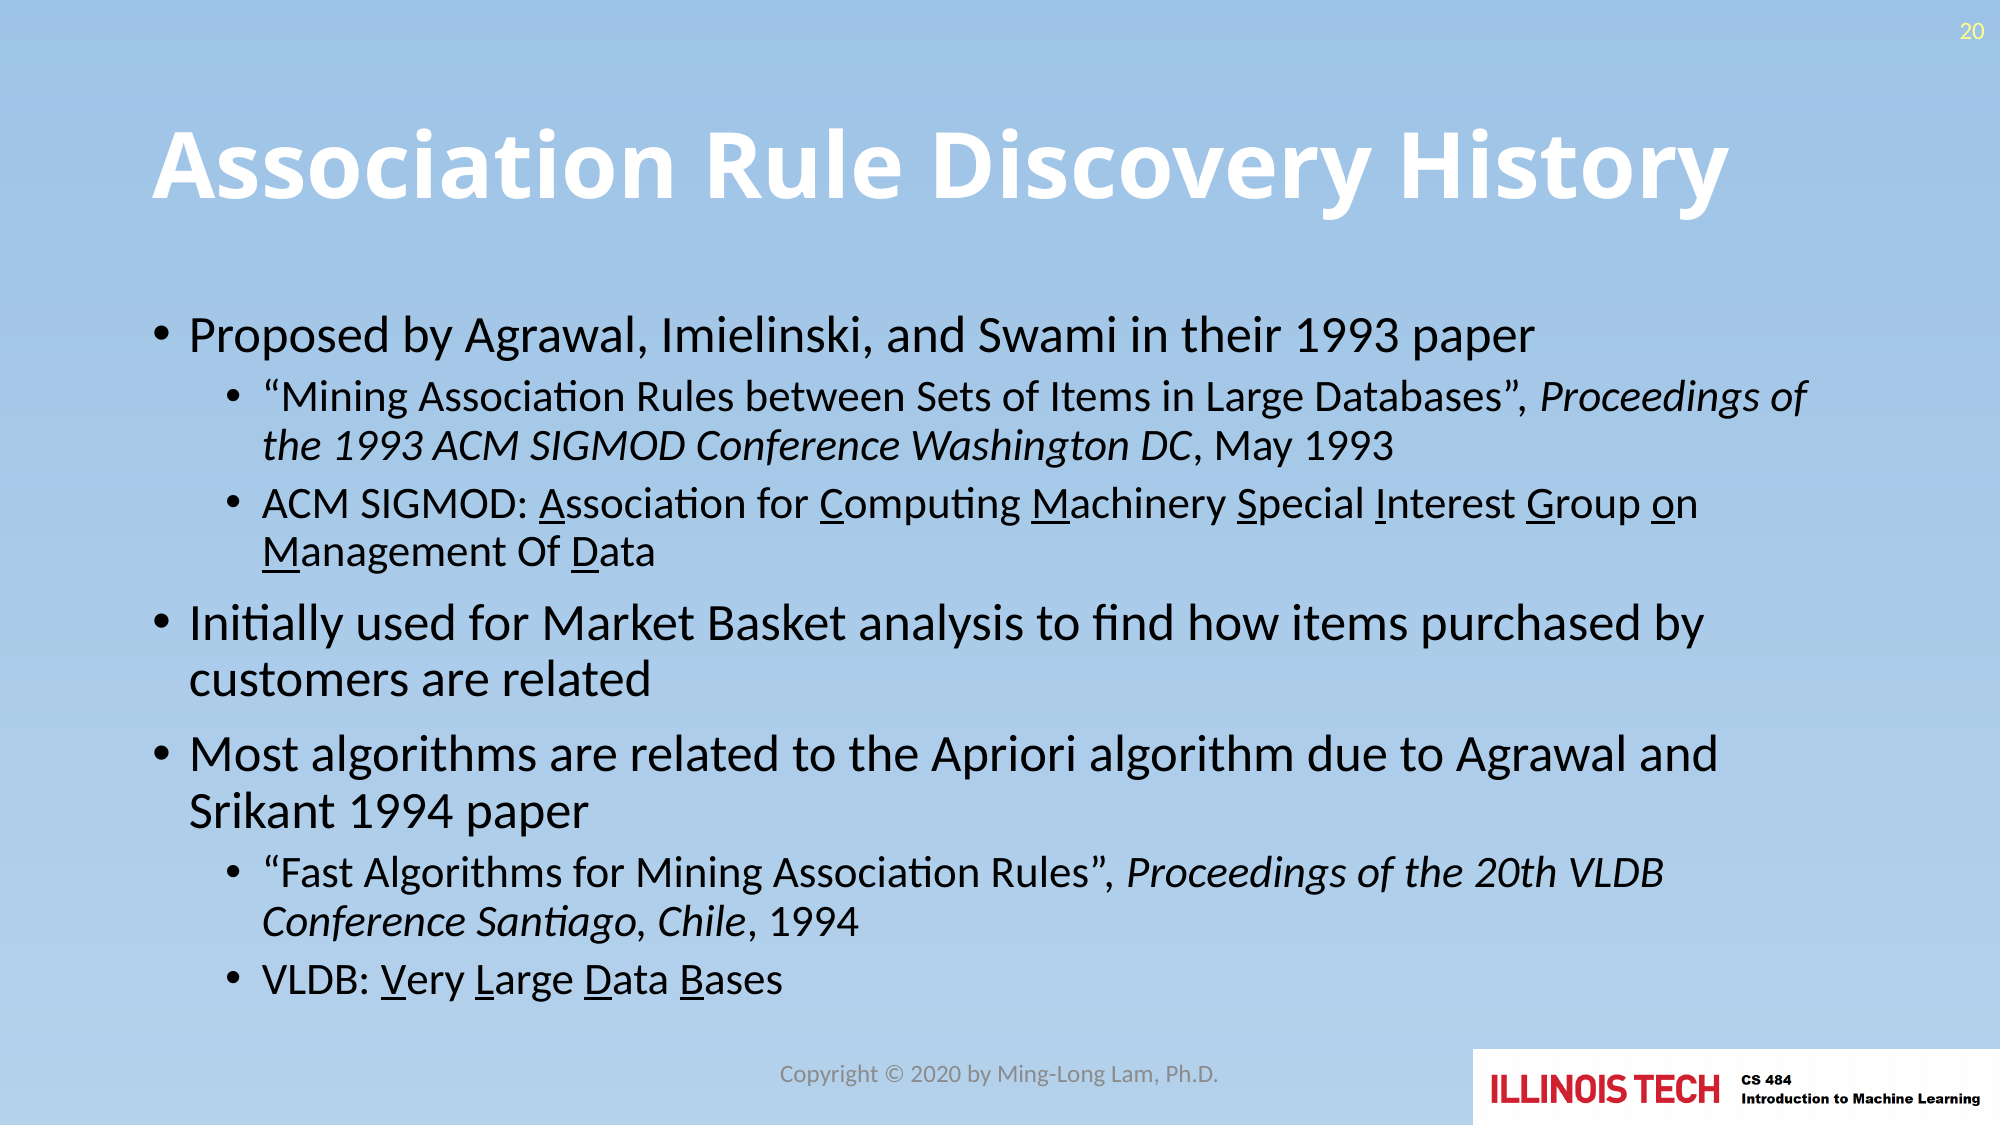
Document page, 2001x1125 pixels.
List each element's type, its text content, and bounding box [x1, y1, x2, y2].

title Association Rule Discovery History [137, 59, 1863, 278]
picture [1473, 1049, 2000, 1125]
list Proposed by Agrawal, Imielinski, and Swami in their 1993 paper “Mining Association Rules between Sets of Items in Large Databases”, Proceedings of the 1993 ACM SIGMOD Conference Washington DC, May 1993 ACM SIGMOD: Association for Computing Machinery Special Interest Group on Management Of Data Initially used for Market Basket analysis to find how items purchased by customers are related Most algorithms are related to the Apriori algorithm due to Agrawal and Srikant 1994 paper “Fast Algorithms for Mining Association Rules”, Proceedings of the 20th VLDB Conference Santiago, Chile, 1994 VLDB: Very Large Data Bases [137, 299, 1863, 1014]
footer Copyright © 2020 by Ming-Long Lam, Ph.D. [662, 1042, 1338, 1103]
slide_number 20 [1550, 0, 2000, 60]
